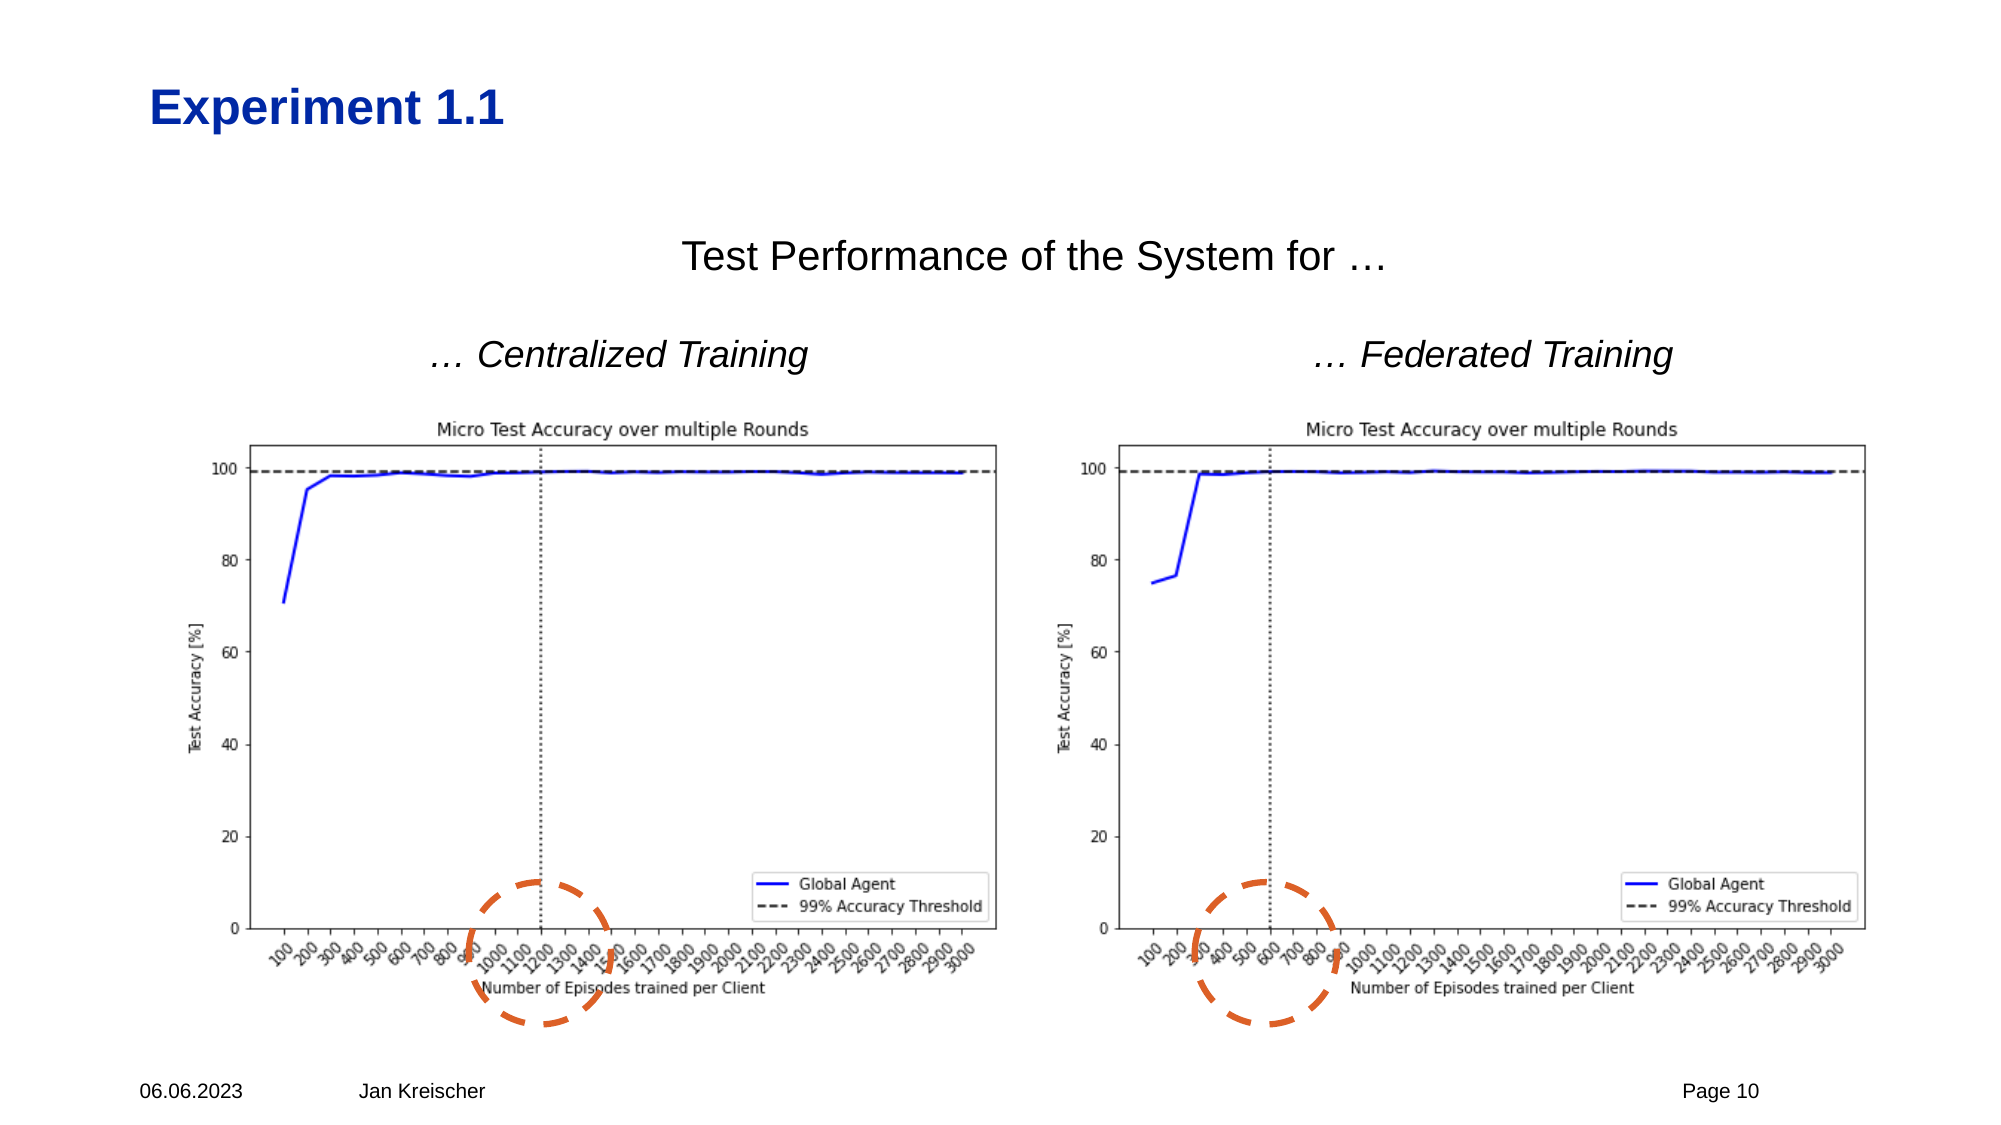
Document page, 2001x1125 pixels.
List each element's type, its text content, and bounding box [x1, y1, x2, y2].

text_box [1049, 315, 1875, 1025]
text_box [180, 315, 1007, 1025]
title Experiment 1.1 [149, 68, 1851, 169]
text_box Test Performance of the System for … [666, 214, 1417, 295]
